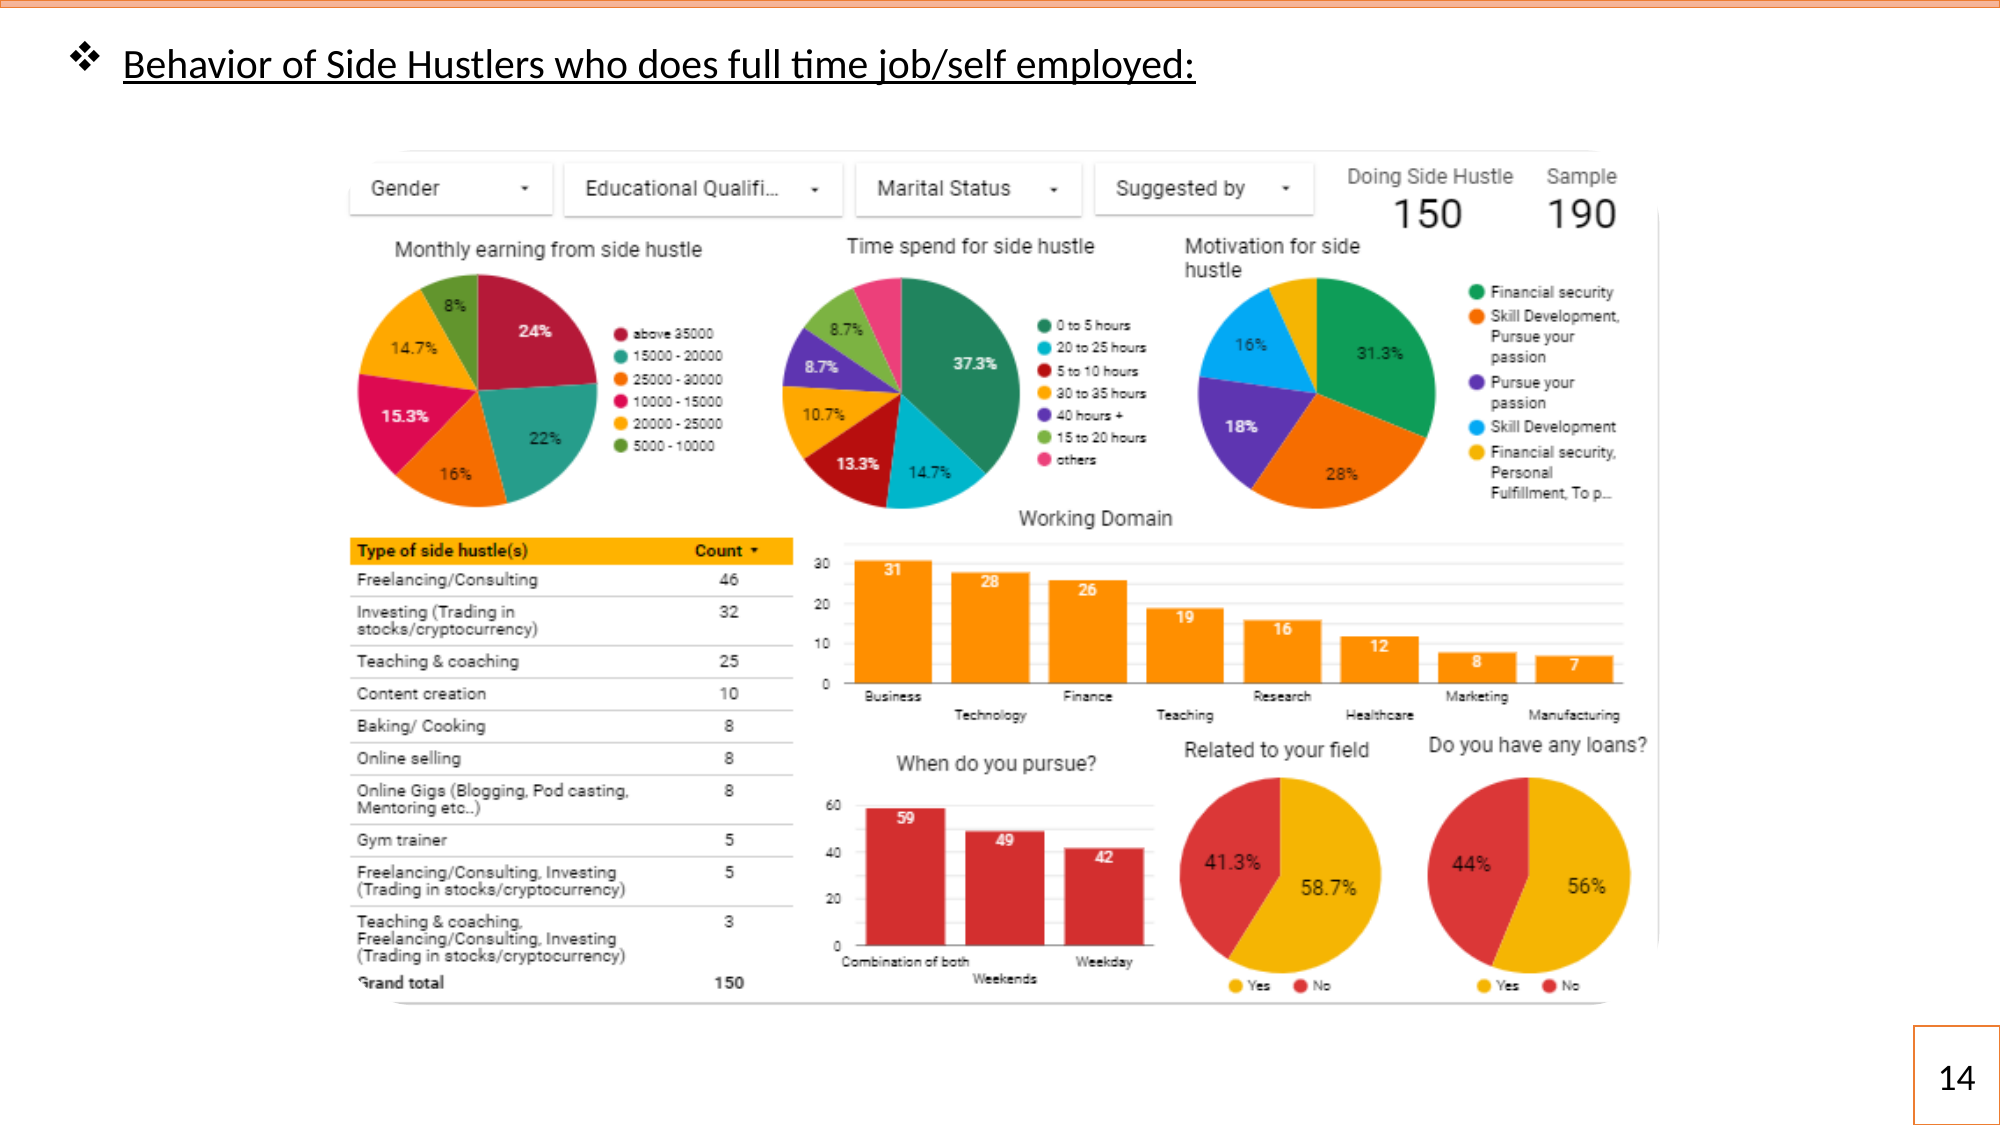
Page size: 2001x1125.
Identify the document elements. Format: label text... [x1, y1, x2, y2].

text_box [0, 0, 2000, 8]
picture [340, 150, 1660, 1006]
text_box Behavior of Side Hustlers who does full time job/self employed: [40, 29, 1223, 95]
text_box 14 [1913, 1025, 2000, 1125]
